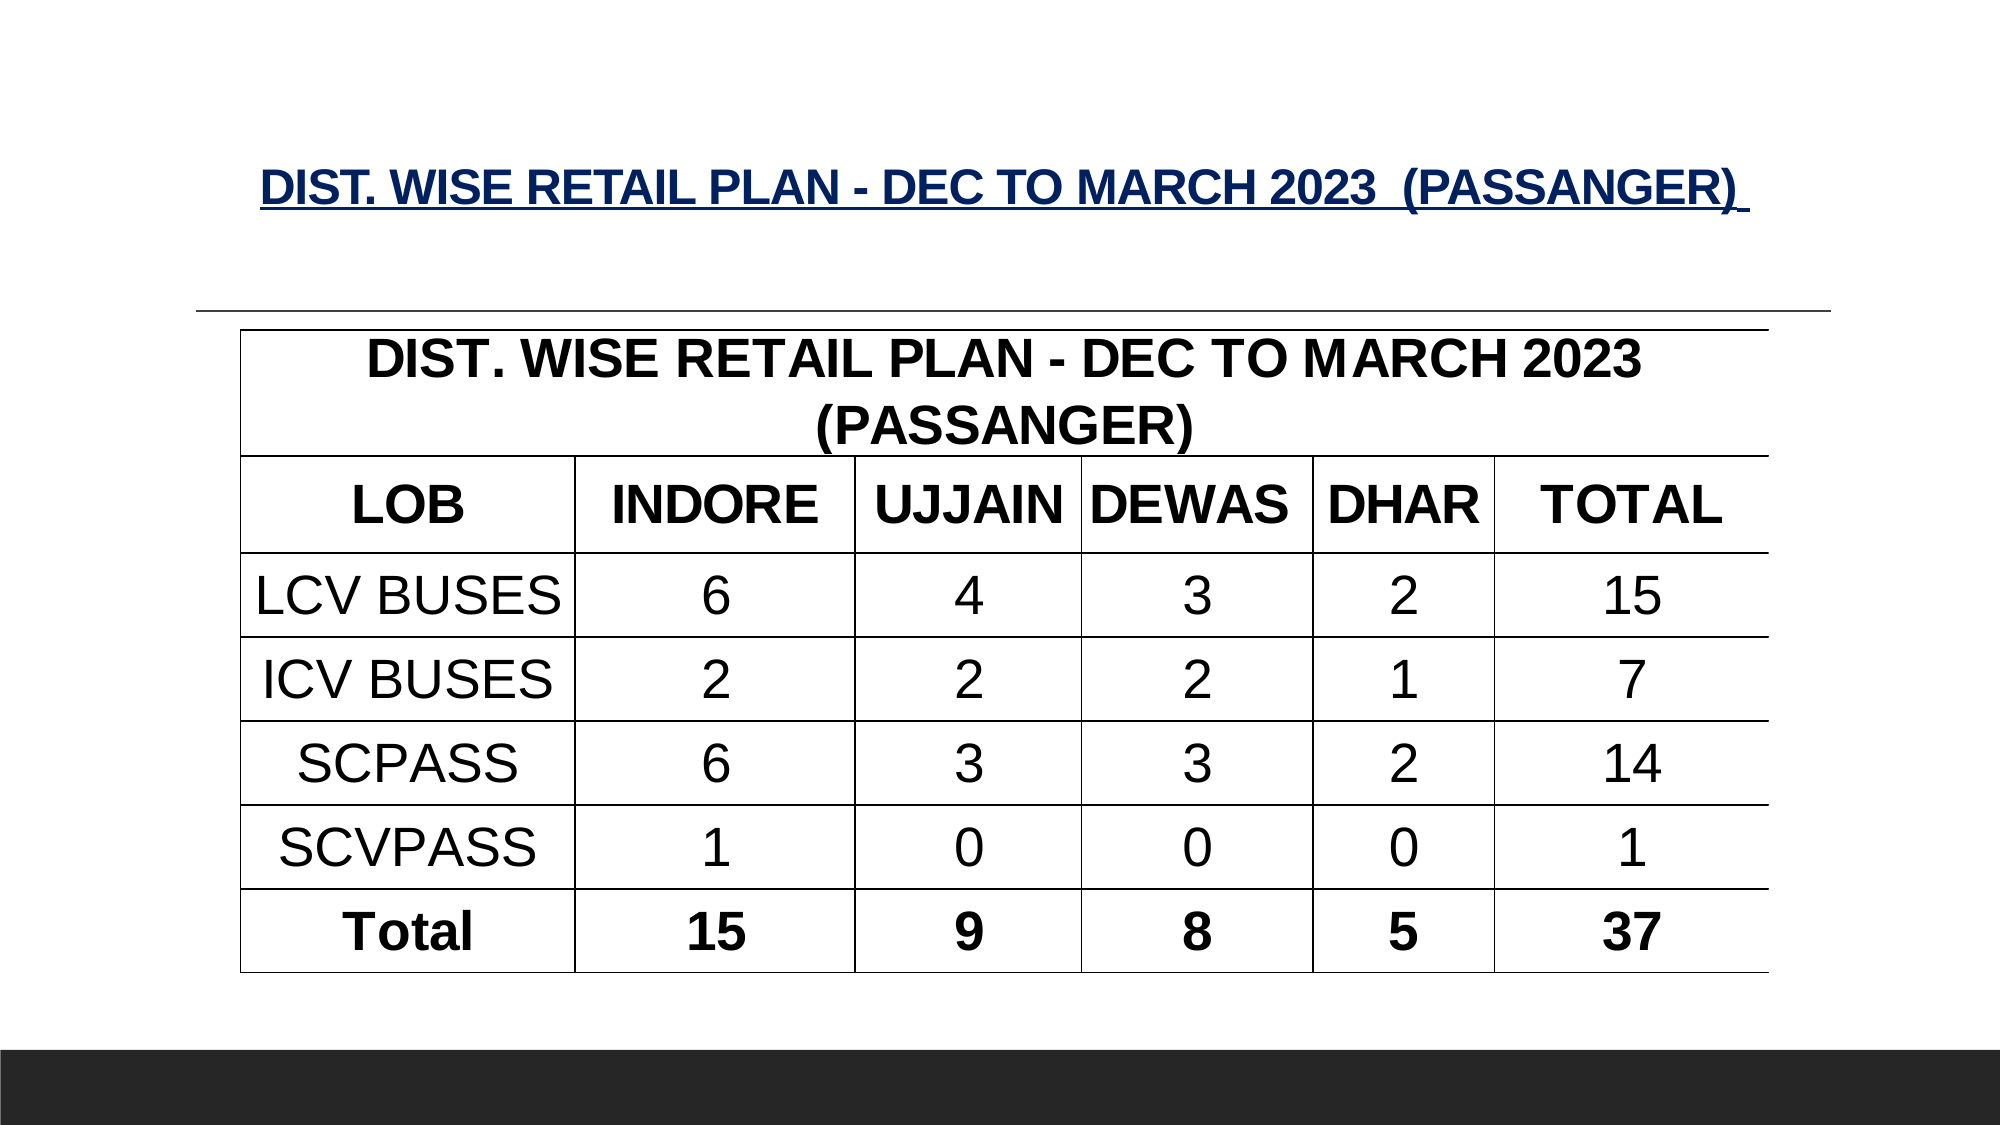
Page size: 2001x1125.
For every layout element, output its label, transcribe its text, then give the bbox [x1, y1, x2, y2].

title DIST. WISE RETAIL PLAN - DEC TO MARCH 2023 (PASSANGER) [180, 110, 1830, 223]
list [239, 328, 1771, 975]
